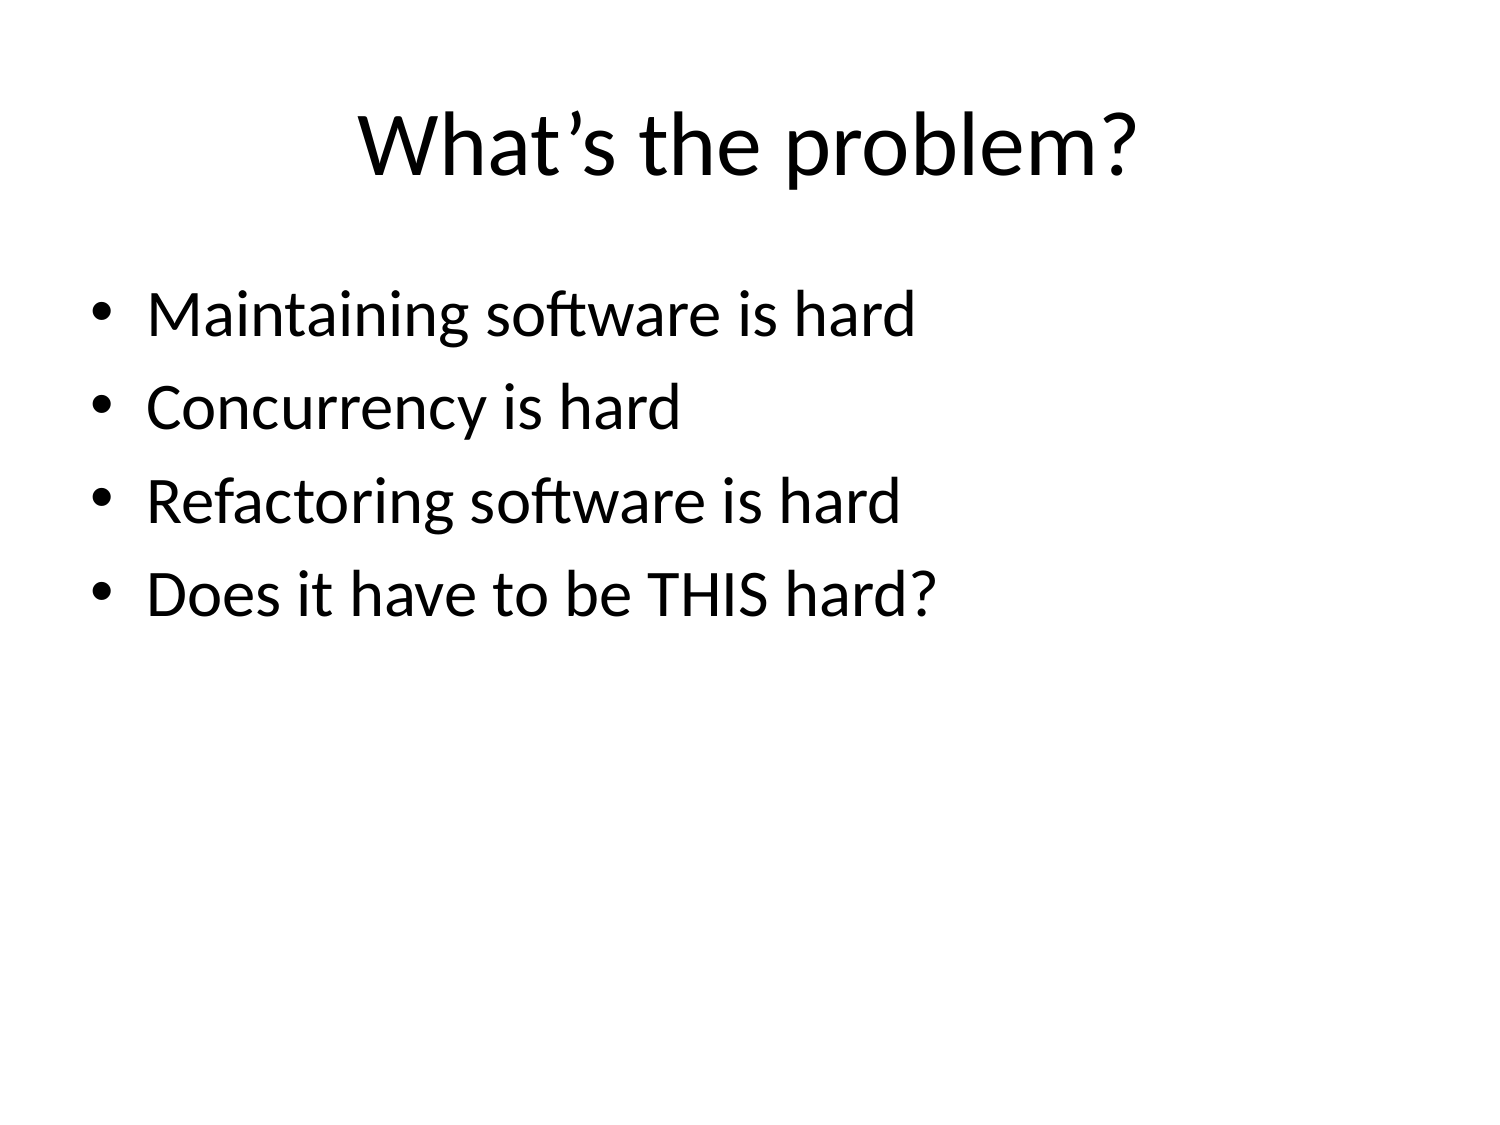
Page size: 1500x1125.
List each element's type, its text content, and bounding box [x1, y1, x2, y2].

list Maintaining software is hard Concurrency is hard Refactoring software is hard Does it have to be THIS hard? [75, 262, 1425, 1005]
title What’s the problem? [75, 45, 1425, 233]
